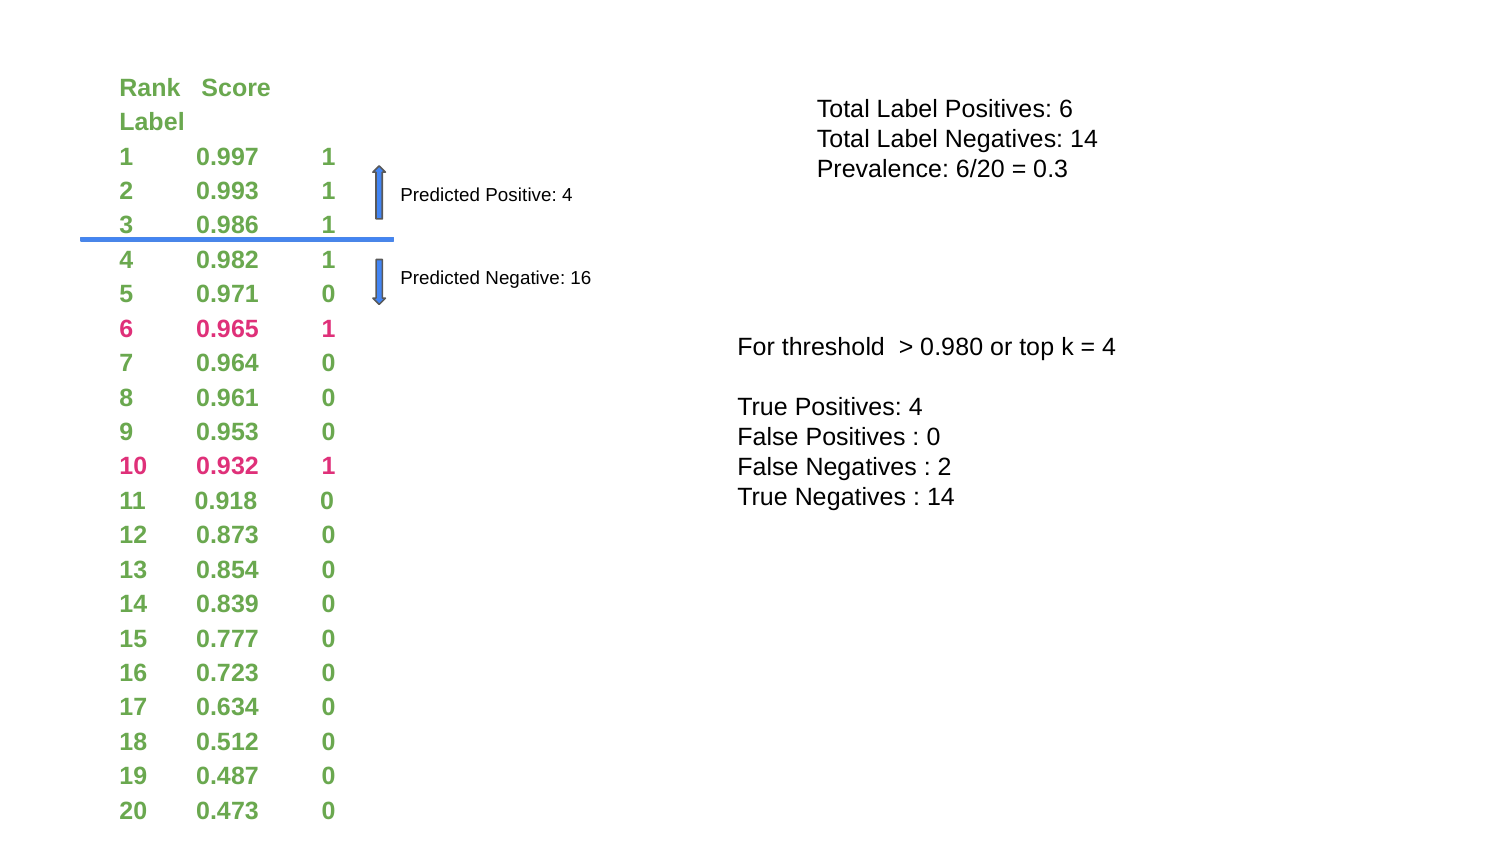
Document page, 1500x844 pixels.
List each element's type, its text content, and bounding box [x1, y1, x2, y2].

text_box [372, 259, 385, 305]
text_box For threshold > 0.980 or top k = 4 True Positives: 4 False Positives : 0 False Negatives : 2 True Negatives : 14 [722, 315, 1323, 526]
text_box Total Label Positives: 6 Total Label Negatives: 14 Prevalence: 6/20 = 0.3 [801, 77, 1500, 198]
text_box [372, 165, 385, 219]
text_box [80, 237, 394, 242]
text_box Predicted Positive: 4 [385, 171, 596, 217]
text_box Rank Score Label 1 0.997 1 2 0.993 1 3 0.986 1 4 0.982 1 5 0.971 0 6 0.965 1 7 0.964 0 8 0.961 0 9 0.953 0 10 0.932 1 11 0.918 0 12 0.873 0 13 0.854 0 14 0.839 0 15 0.777 0 16 0.723 0 17 0.634 0 18 0.512 0 19 0.487 0 20 0.473 0 [104, 51, 394, 237]
text_box Rank Score Label 1 0.997 1 2 0.993 1 3 0.986 1 4 0.982 1 5 0.971 0 6 0.965 1 7 0.964 0 8 0.961 0 9 0.953 0 10 0.932 1 11 0.918 0 12 0.873 0 13 0.854 0 14 0.839 0 15 0.777 0 16 0.723 0 17 0.634 0 18 0.512 0 19 0.487 0 20 0.473 0 [104, 242, 394, 840]
text_box Predicted Negative: 16 [385, 254, 618, 300]
